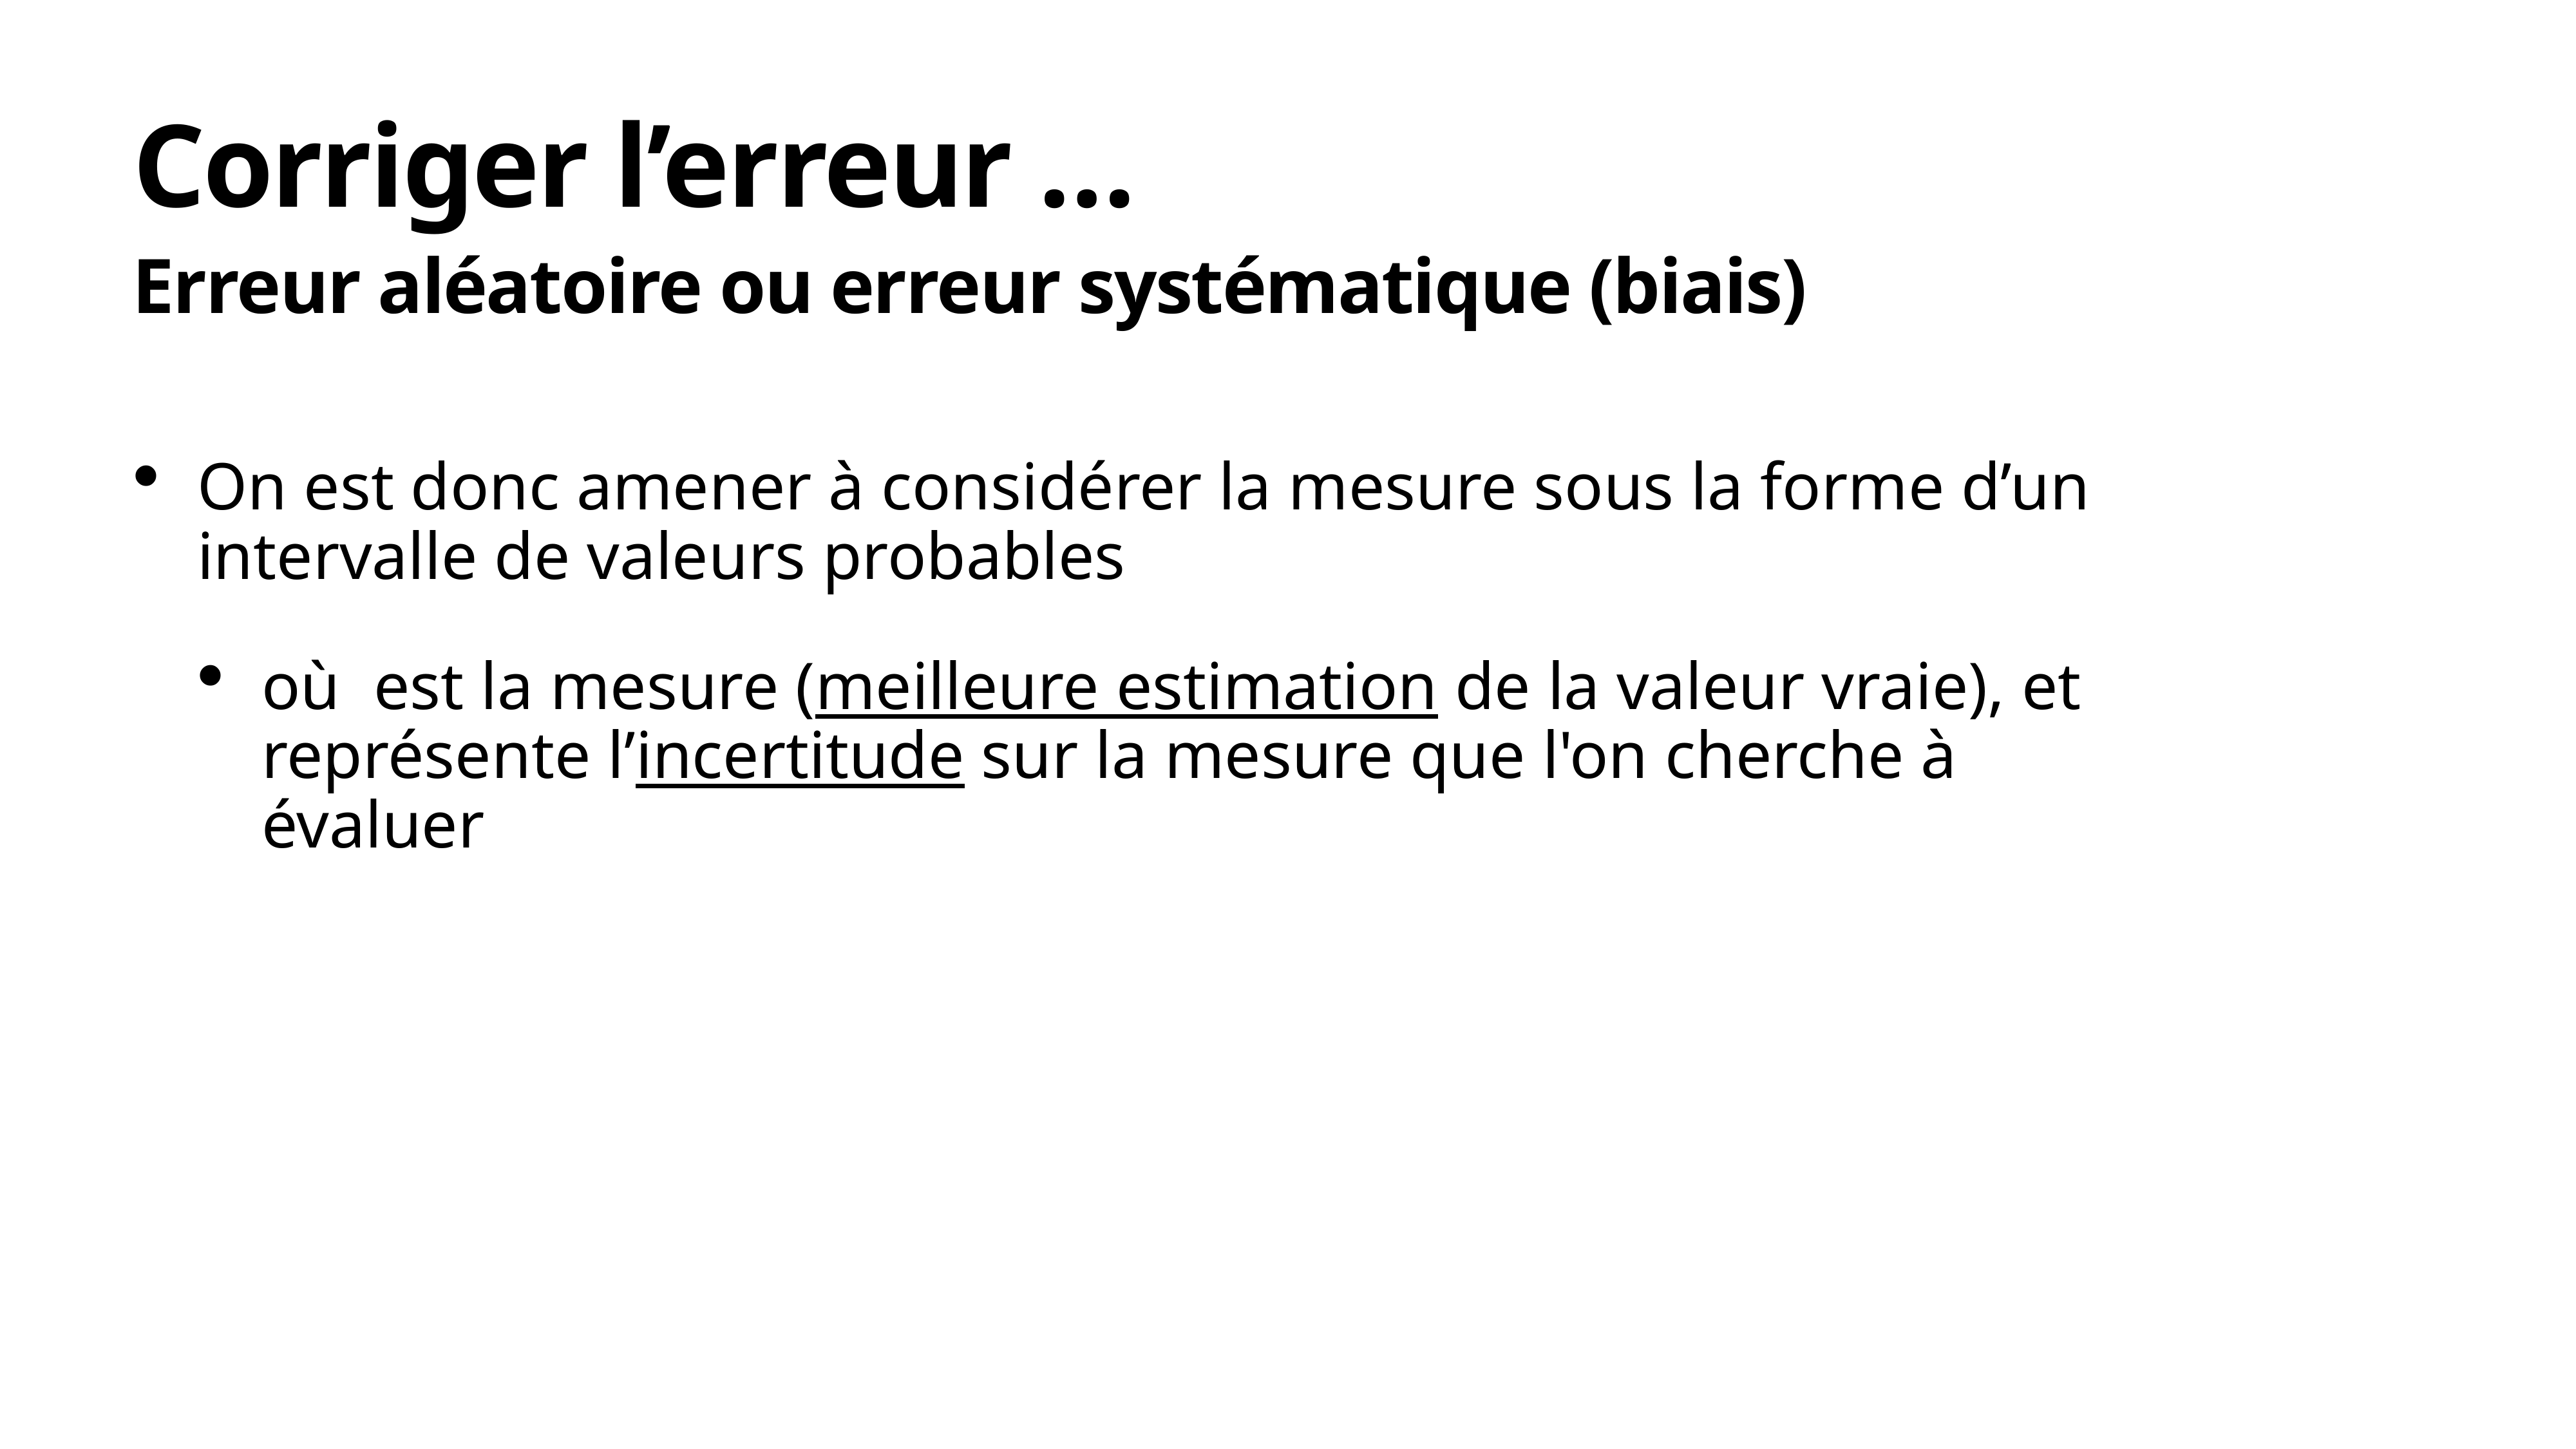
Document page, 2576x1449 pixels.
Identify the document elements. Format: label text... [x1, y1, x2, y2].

list Erreur aléatoire ou erreur systématique (biais) [127, 250, 2449, 350]
list On est donc amener à considérer la mesure sous la forme d’un intervalle de valeurs probables où est la mesure (meilleure estimation de la valeur vraie), et représente l’incertitude sur la mesure que l'on cherche à évaluer [127, 448, 2109, 1321]
title Corriger l’erreur … [127, 113, 2449, 250]
